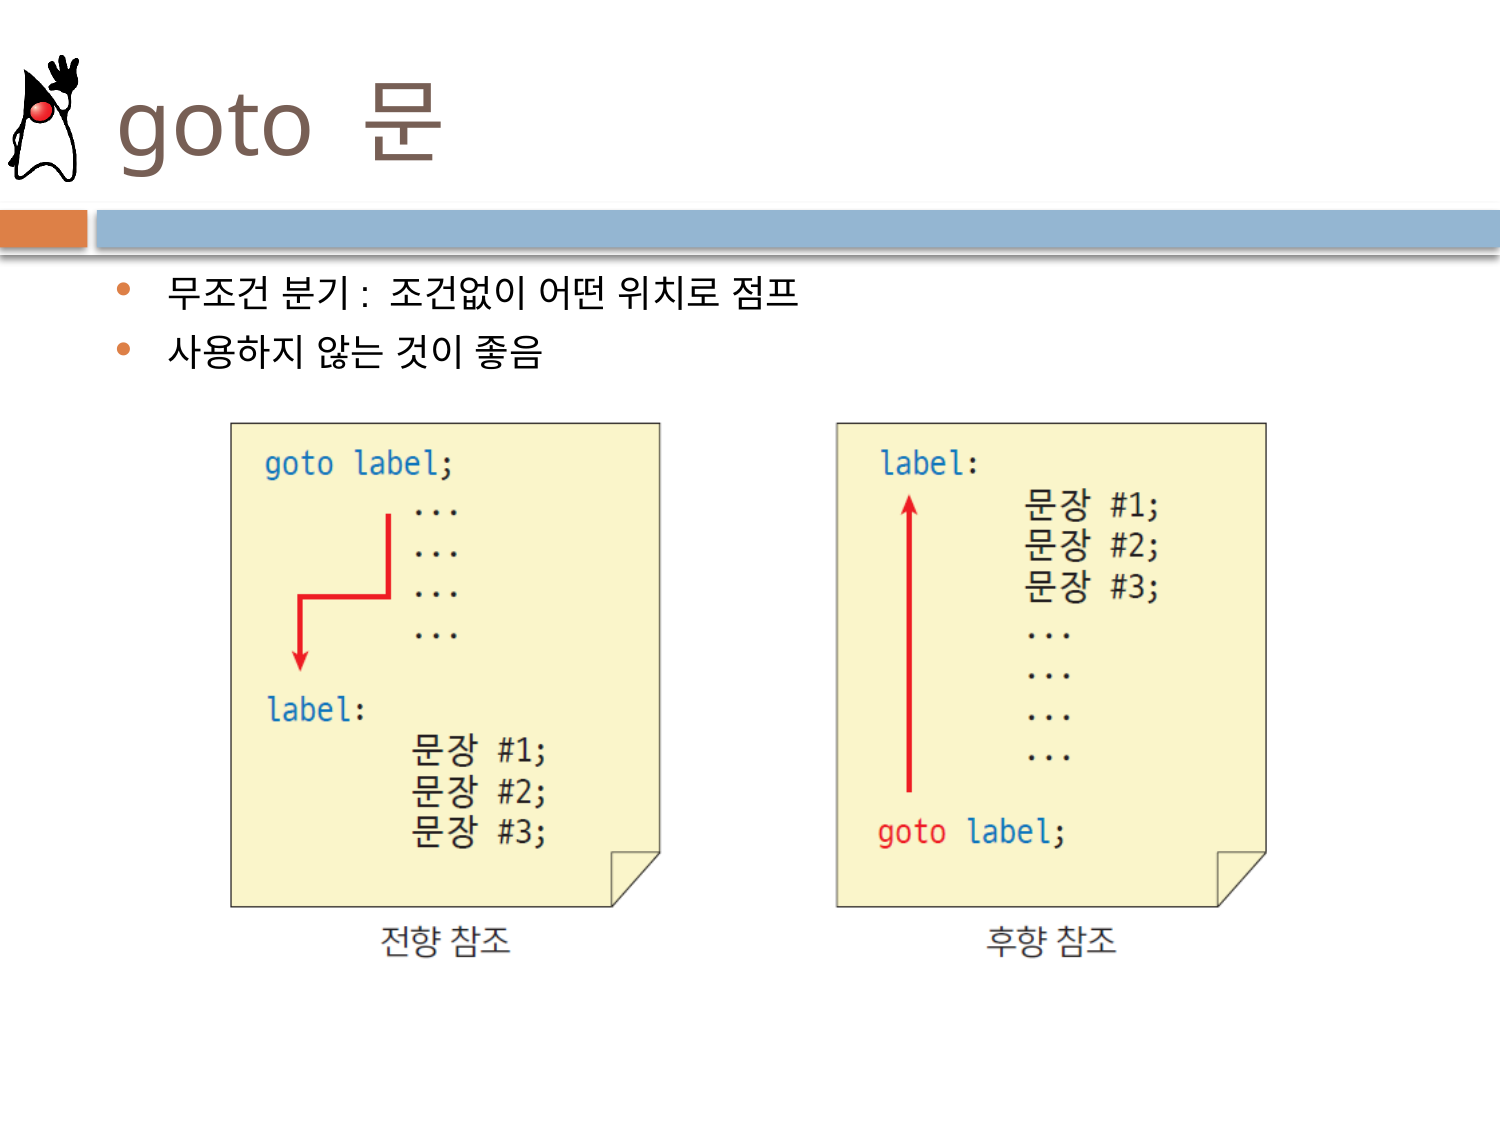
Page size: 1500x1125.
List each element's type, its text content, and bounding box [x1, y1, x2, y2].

picture [8, 55, 79, 182]
title goto 문 [100, 37, 1438, 200]
text_box 무조건 분기: 조건없이 어떤 위치로 점프 사용하지 않는 것이 좋음 [100, 262, 1438, 1000]
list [185, 387, 1287, 988]
